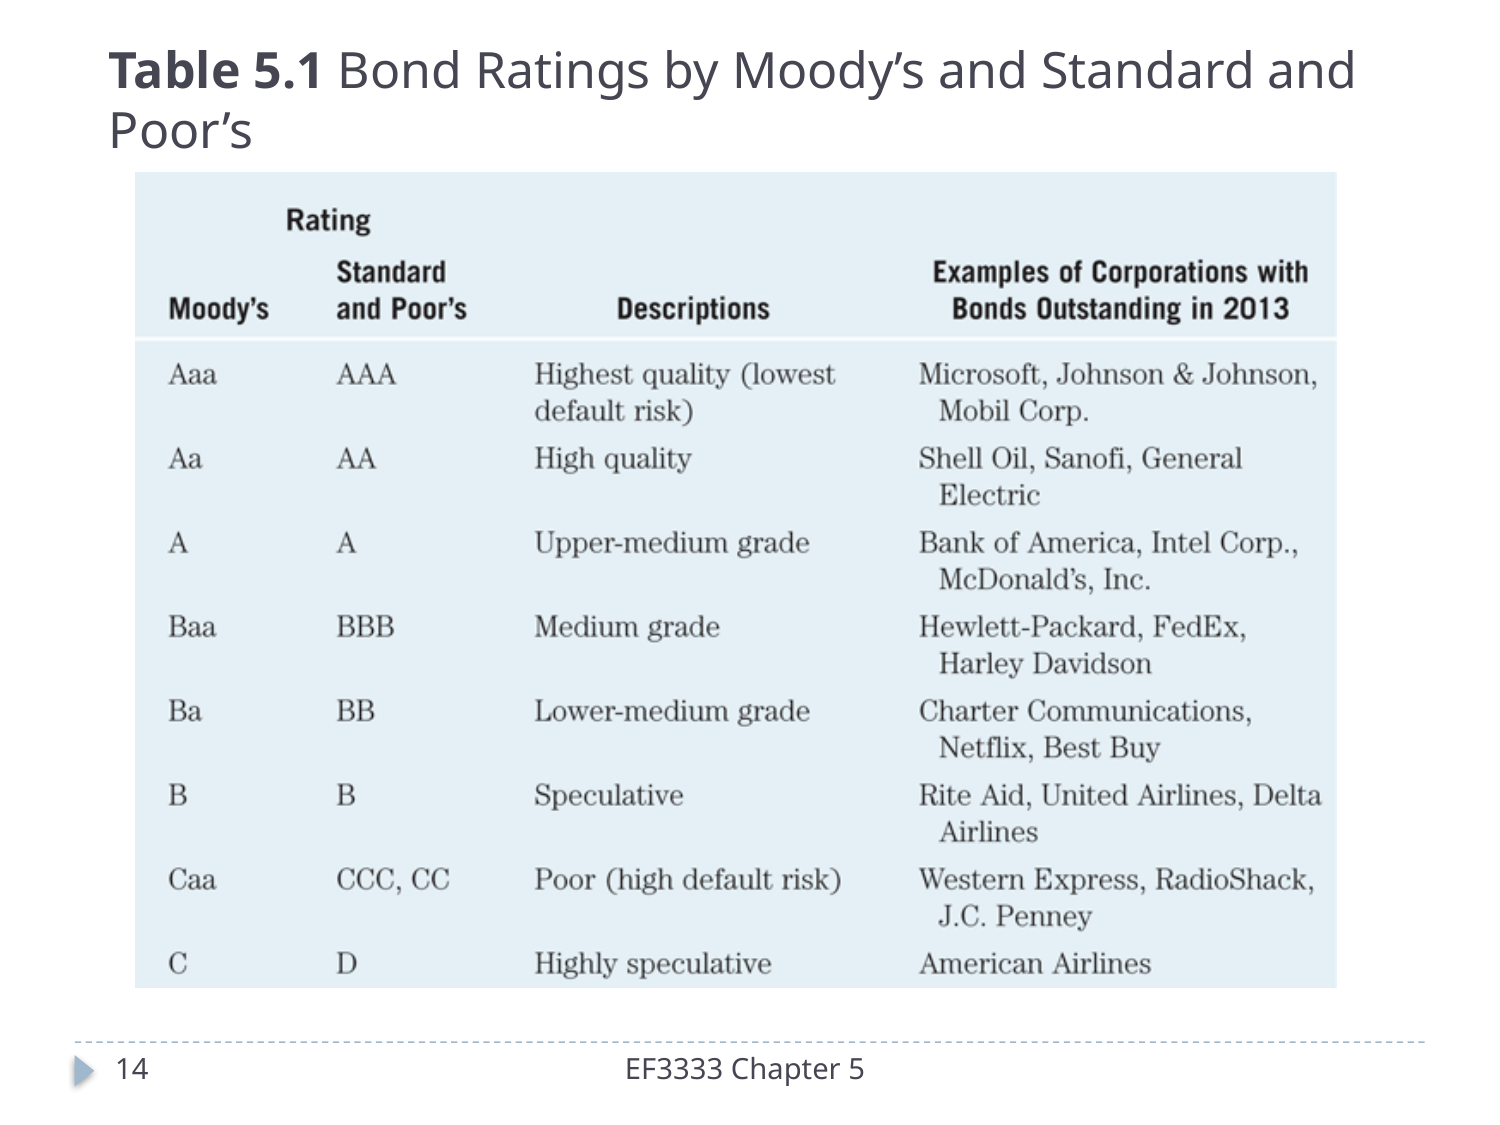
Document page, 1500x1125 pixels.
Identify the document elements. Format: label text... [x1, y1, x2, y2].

footer EF3333 Chapter 5 [475, 1042, 880, 1103]
slide_number 14 [100, 1042, 426, 1103]
text_box Table 5.1 Bond Ratings by Moody’s and Standard and Poor’s [94, 30, 1432, 166]
picture [135, 172, 1338, 988]
